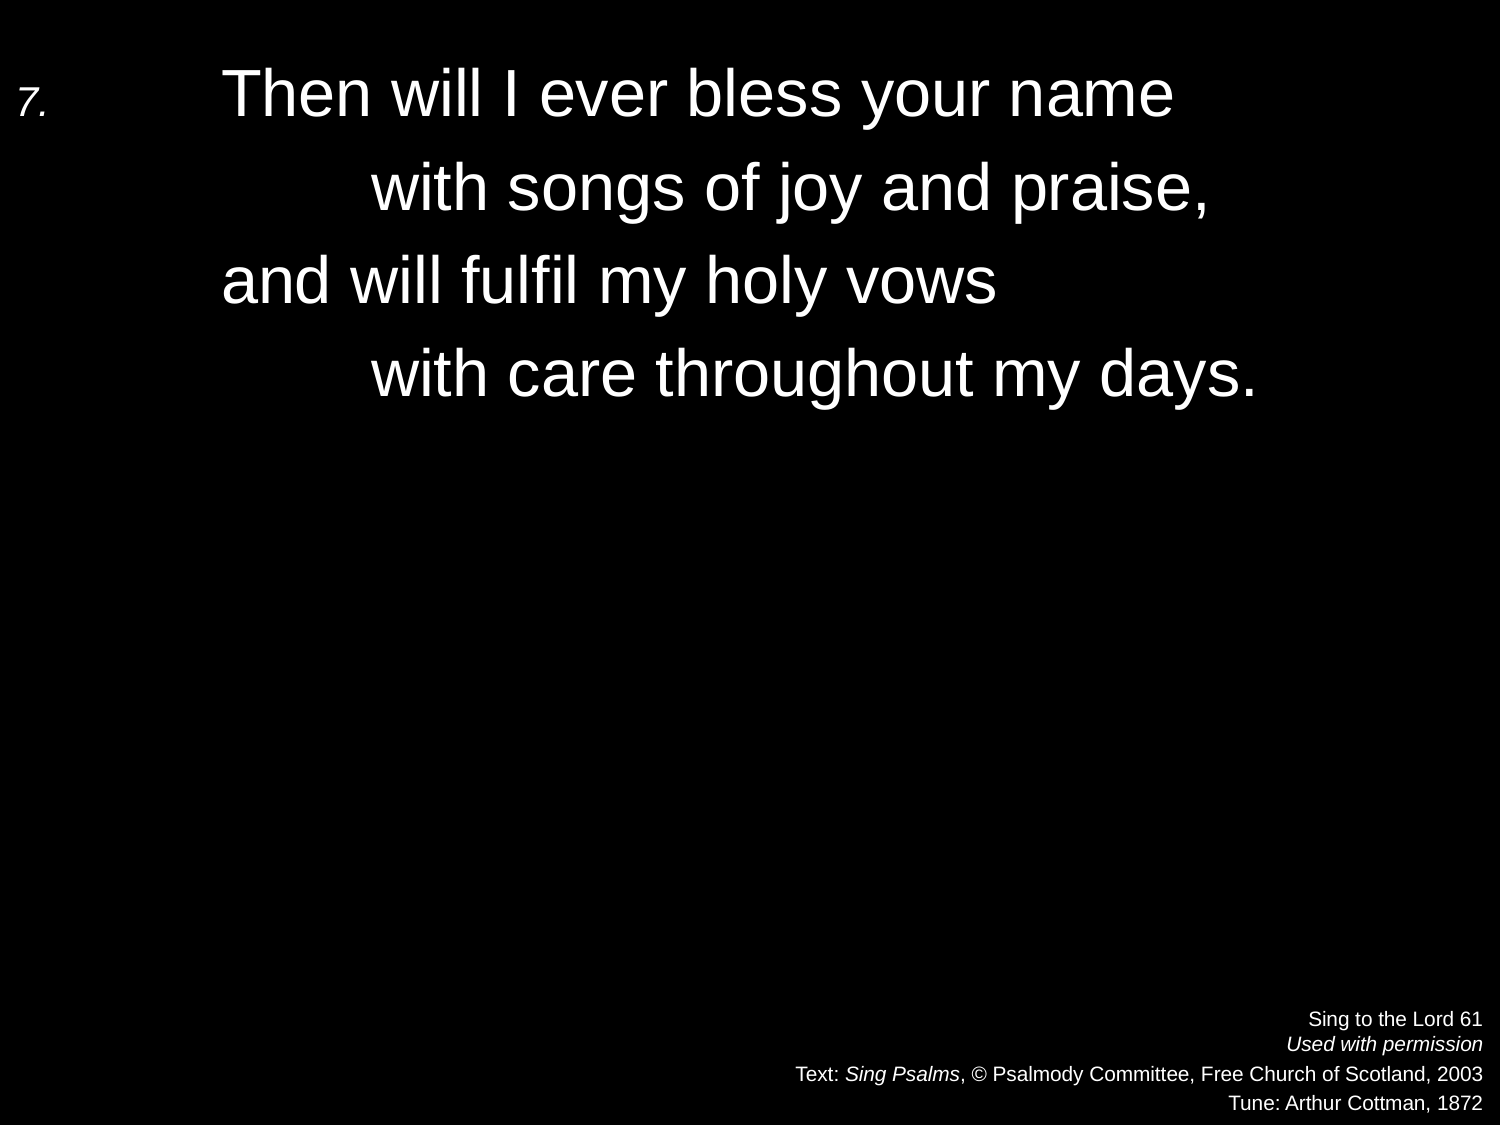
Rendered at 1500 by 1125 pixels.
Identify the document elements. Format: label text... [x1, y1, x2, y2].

text_box Sing to the Lord 61 Used with permission Text: Sing Psalms, © Psalmody Committee, Free Church of Scotland, 2003 Tune: Arthur Cottman, 1872 [0, 998, 1498, 1122]
list 7. Then will I ever bless your name with songs of joy and praise, and will fulfil my holy vows with care throughout my days. [0, 42, 1500, 1047]
